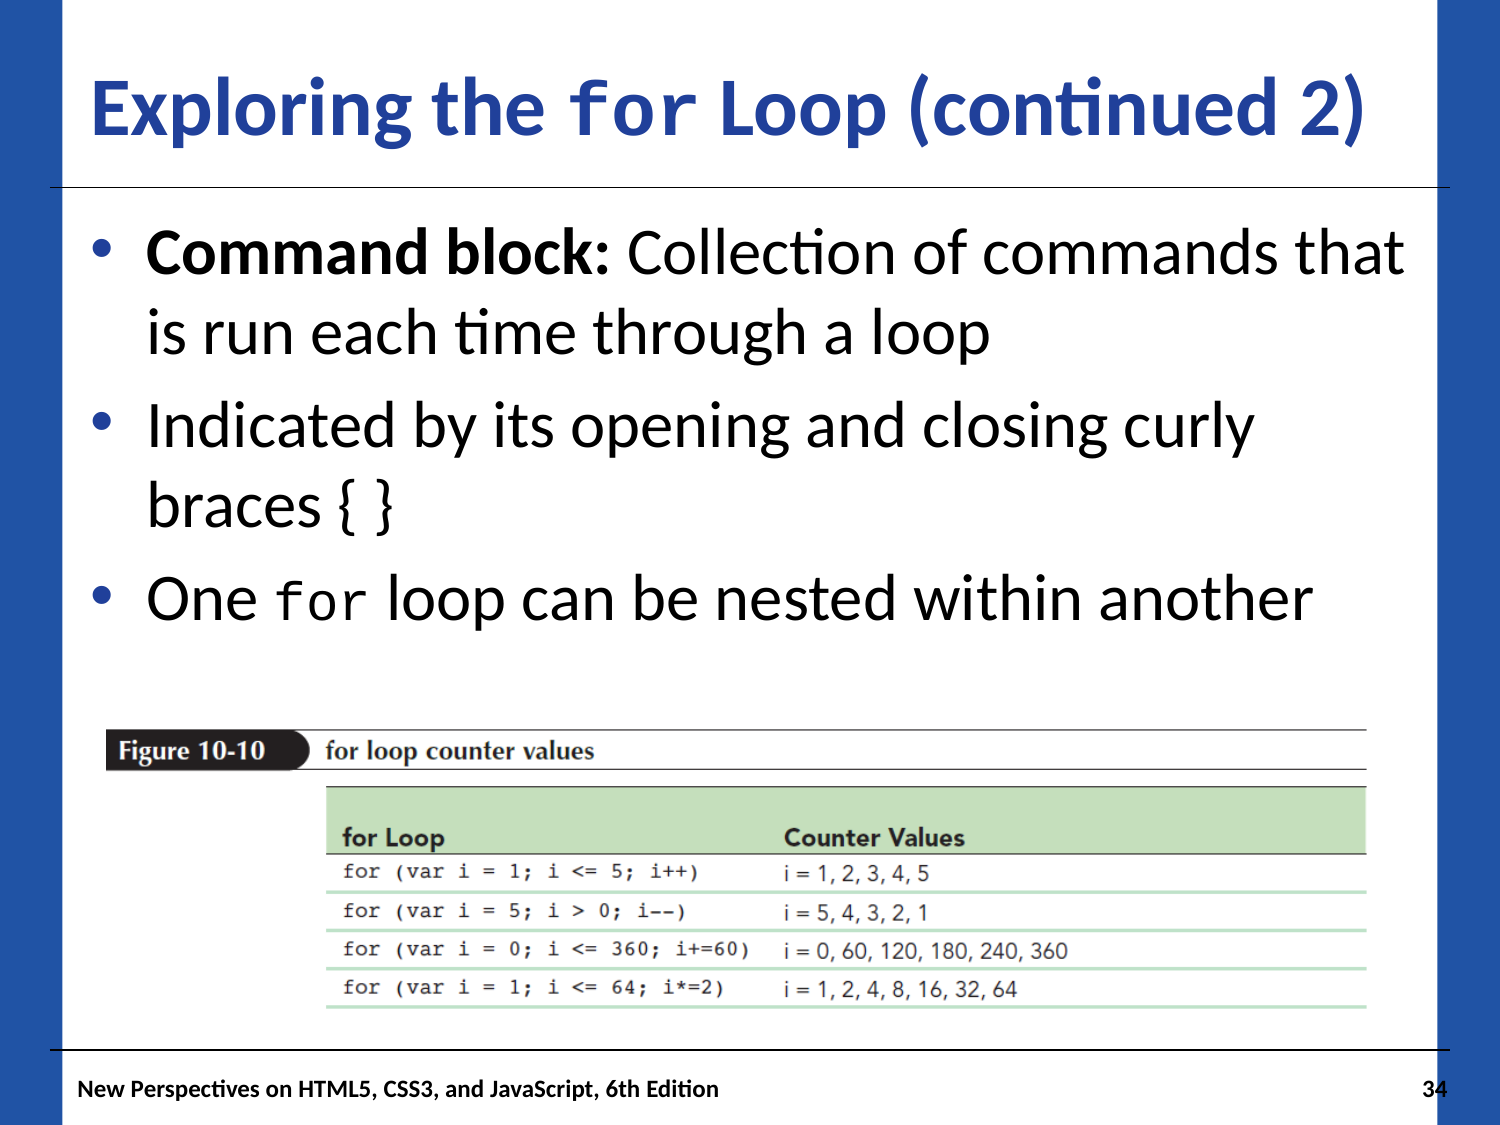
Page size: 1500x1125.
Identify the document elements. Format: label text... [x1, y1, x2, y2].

footer New Perspectives on HTML5, CSS3, and JavaScript, 6th Edition [62, 1050, 1413, 1125]
list Command block: Collection of commands that is run each time through a loop Indicated by its opening and closing curly braces { } One for loop can be nested within another [74, 199, 1438, 1006]
picture [105, 718, 1369, 1026]
slide_number 34 [1413, 1050, 1463, 1125]
title Exploring the for Loop (continued 2) [74, 24, 1438, 181]
